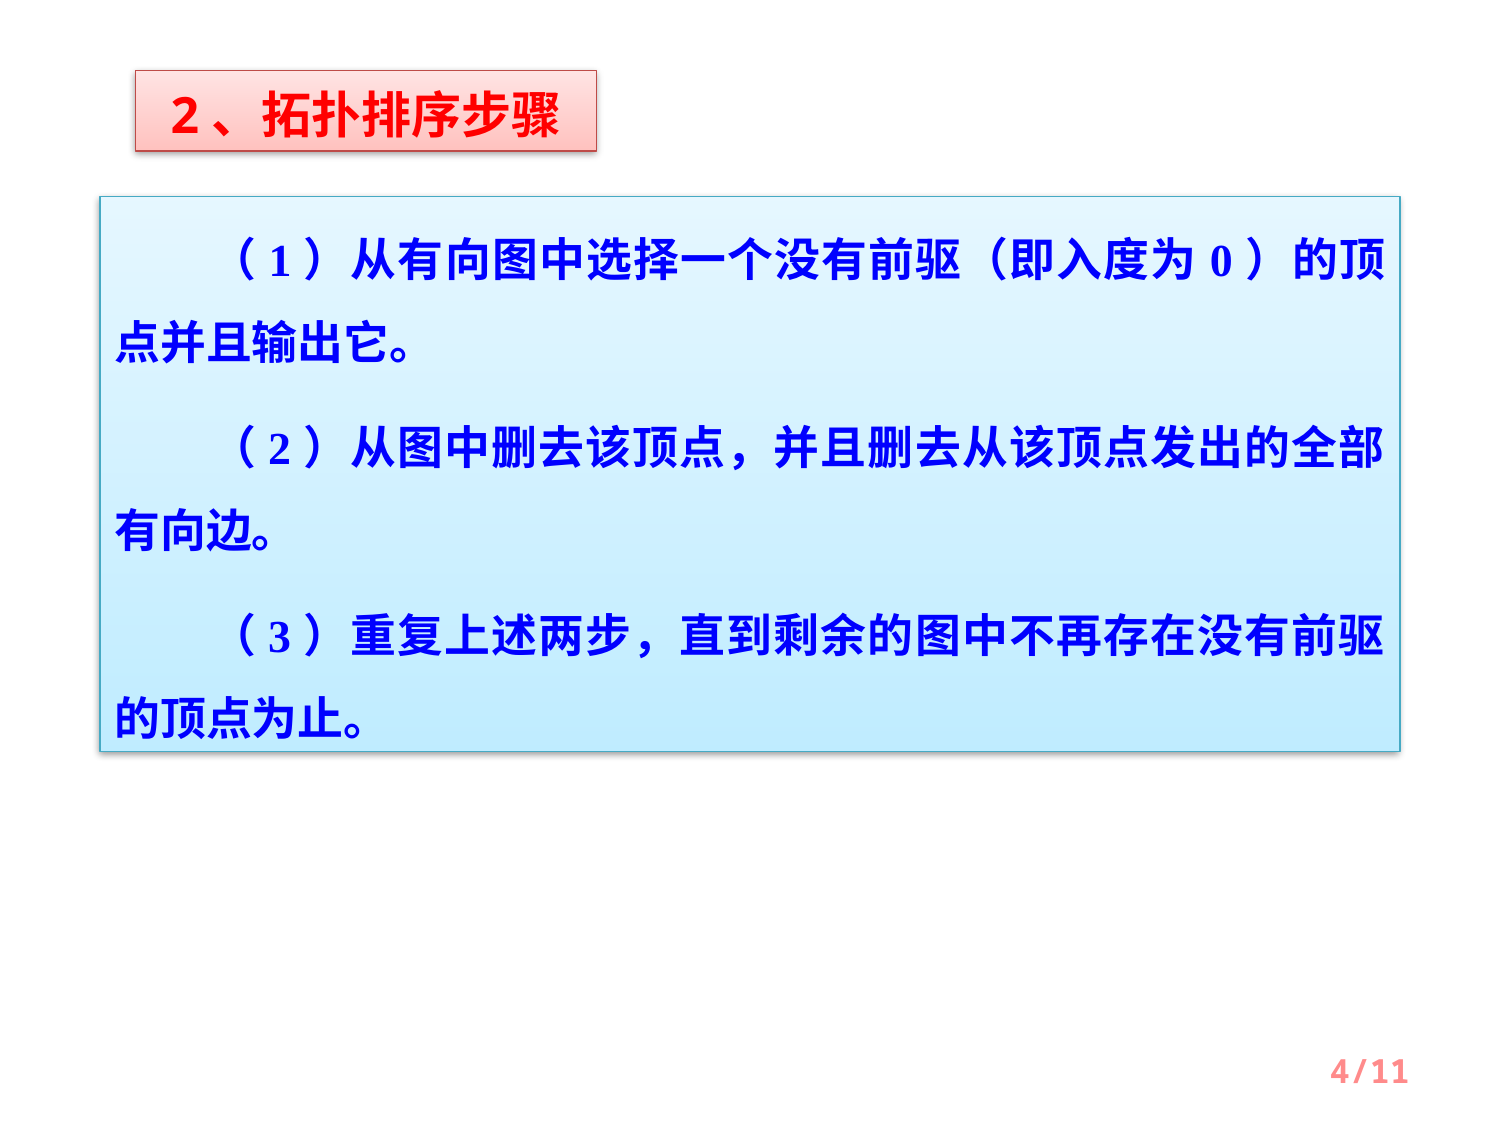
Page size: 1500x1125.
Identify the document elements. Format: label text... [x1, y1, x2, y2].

text_box （1）从有向图中选择一个没有前驱（即入度为0）的顶点并且输出它。 （2）从图中删去该顶点，并且删去从该顶点发出的全部有向边。 （3）重复上述两步，直到剩余的图中不再存在没有前驱的顶点为止。 [99, 196, 1401, 752]
text_box 2、拓扑排序步骤 [135, 70, 597, 152]
slide_number 4/11 [1074, 1042, 1425, 1103]
